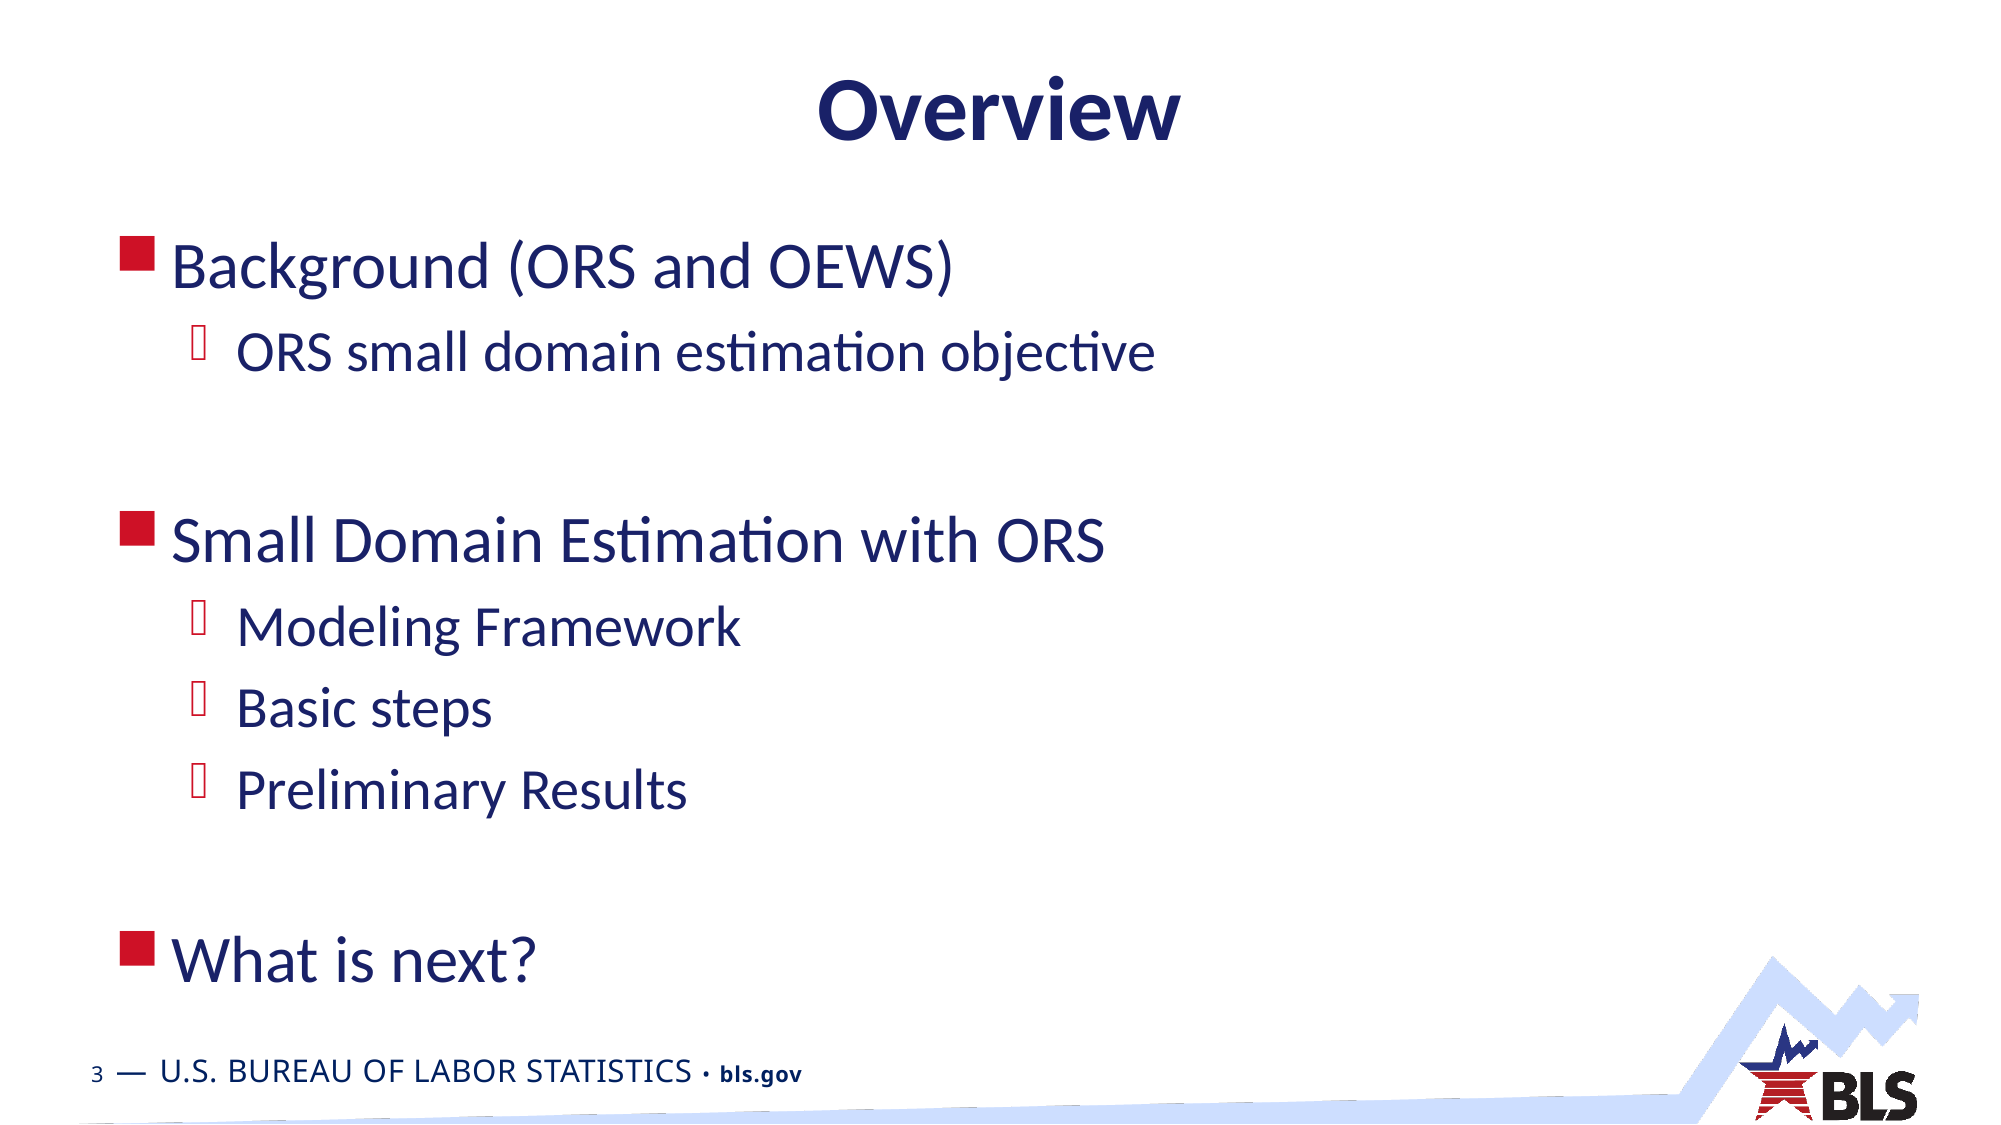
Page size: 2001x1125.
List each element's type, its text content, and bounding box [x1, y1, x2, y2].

title Overview [80, 40, 1919, 174]
list Background (ORS and OEWS) ORS small domain estimation objective Small Domain Estimation with ORS Modeling Framework Basic steps Preliminary Results What is next? [99, 213, 1901, 1008]
picture [79, 956, 1919, 1124]
